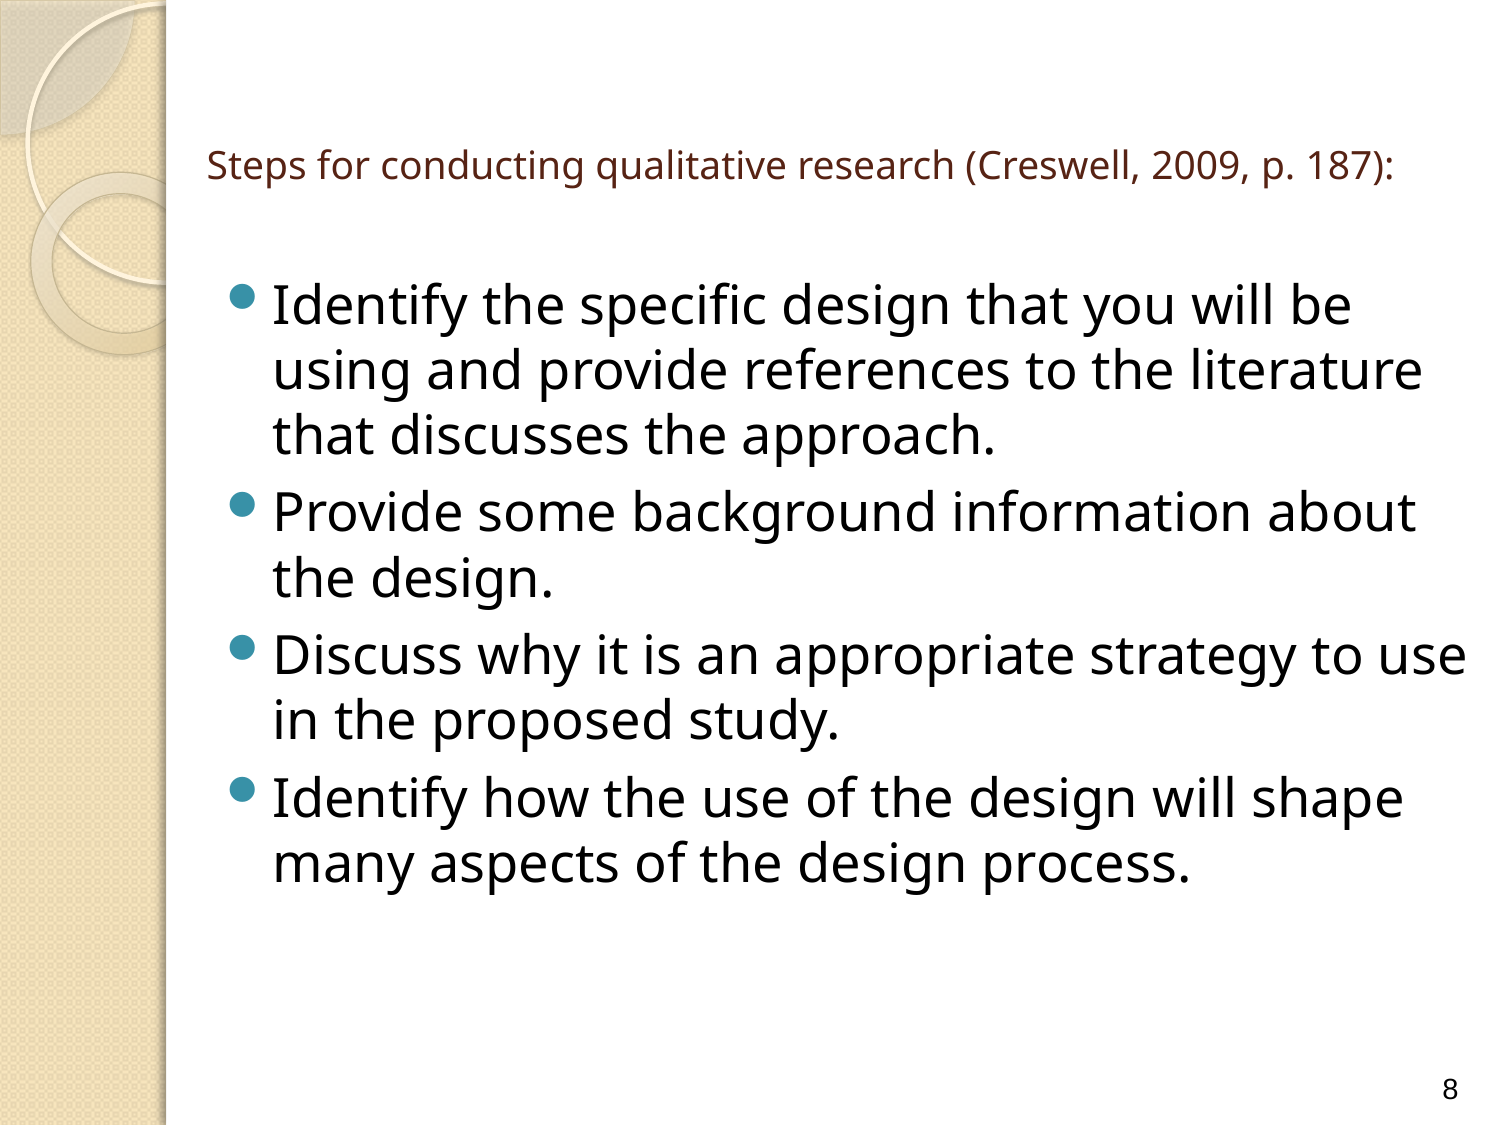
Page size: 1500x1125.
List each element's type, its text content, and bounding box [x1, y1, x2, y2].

list Identify the specific design that you will be using and provide references to the literature that discusses the approach. Provide some background information about the design. Discuss why it is an appropriate strategy to use in the proposed study. Identify how the use of the design will shape many aspects of the design process. [197, 262, 1500, 1057]
title Steps for conducting qualitative research (Creswell, 2009, p. 187): [191, 69, 1449, 258]
slide_number 8 [1413, 1034, 1488, 1113]
